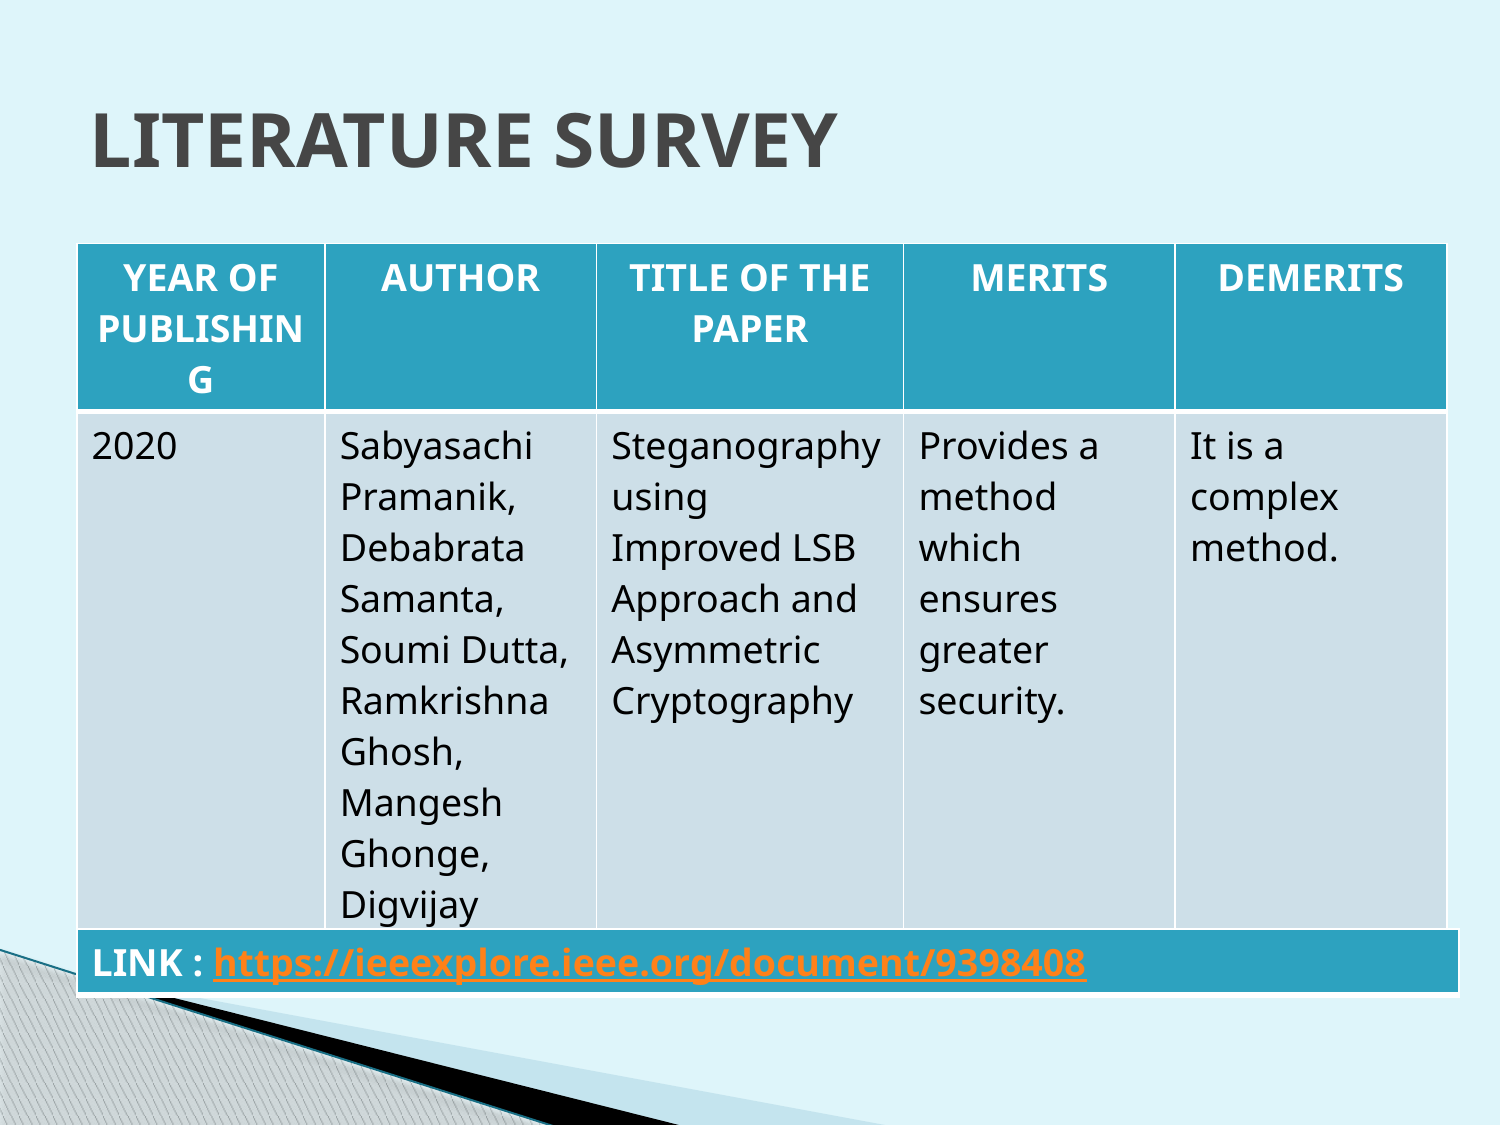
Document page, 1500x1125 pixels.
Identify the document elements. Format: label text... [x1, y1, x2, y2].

title LITERATURE SURVEY [75, 45, 1425, 233]
table_header DEMERITS [1176, 244, 1446, 409]
table_header TITLE OF THE PAPER [597, 244, 903, 409]
table_cell Steganography using Improved LSB Approach and Asymmetric Cryptography [597, 414, 903, 928]
table_header MERITS [904, 244, 1174, 409]
table_header YEAR OF PUBLISHING [78, 244, 324, 409]
table_cell Sabyasachi Pramanik, Debabrata Samanta, Soumi Dutta, Ramkrishna Ghosh, Mangesh Ghonge, Digvijay Pandey [326, 414, 596, 928]
table_cell It is a complex method. [1176, 414, 1446, 928]
table_header AUTHOR [326, 244, 596, 409]
table_header LINK : https://ieeexplore.ieee.org/document/9398408 [78, 930, 1458, 992]
table_cell 2020 [78, 414, 324, 928]
table_cell Provides a method which ensures greater security. [904, 414, 1174, 928]
